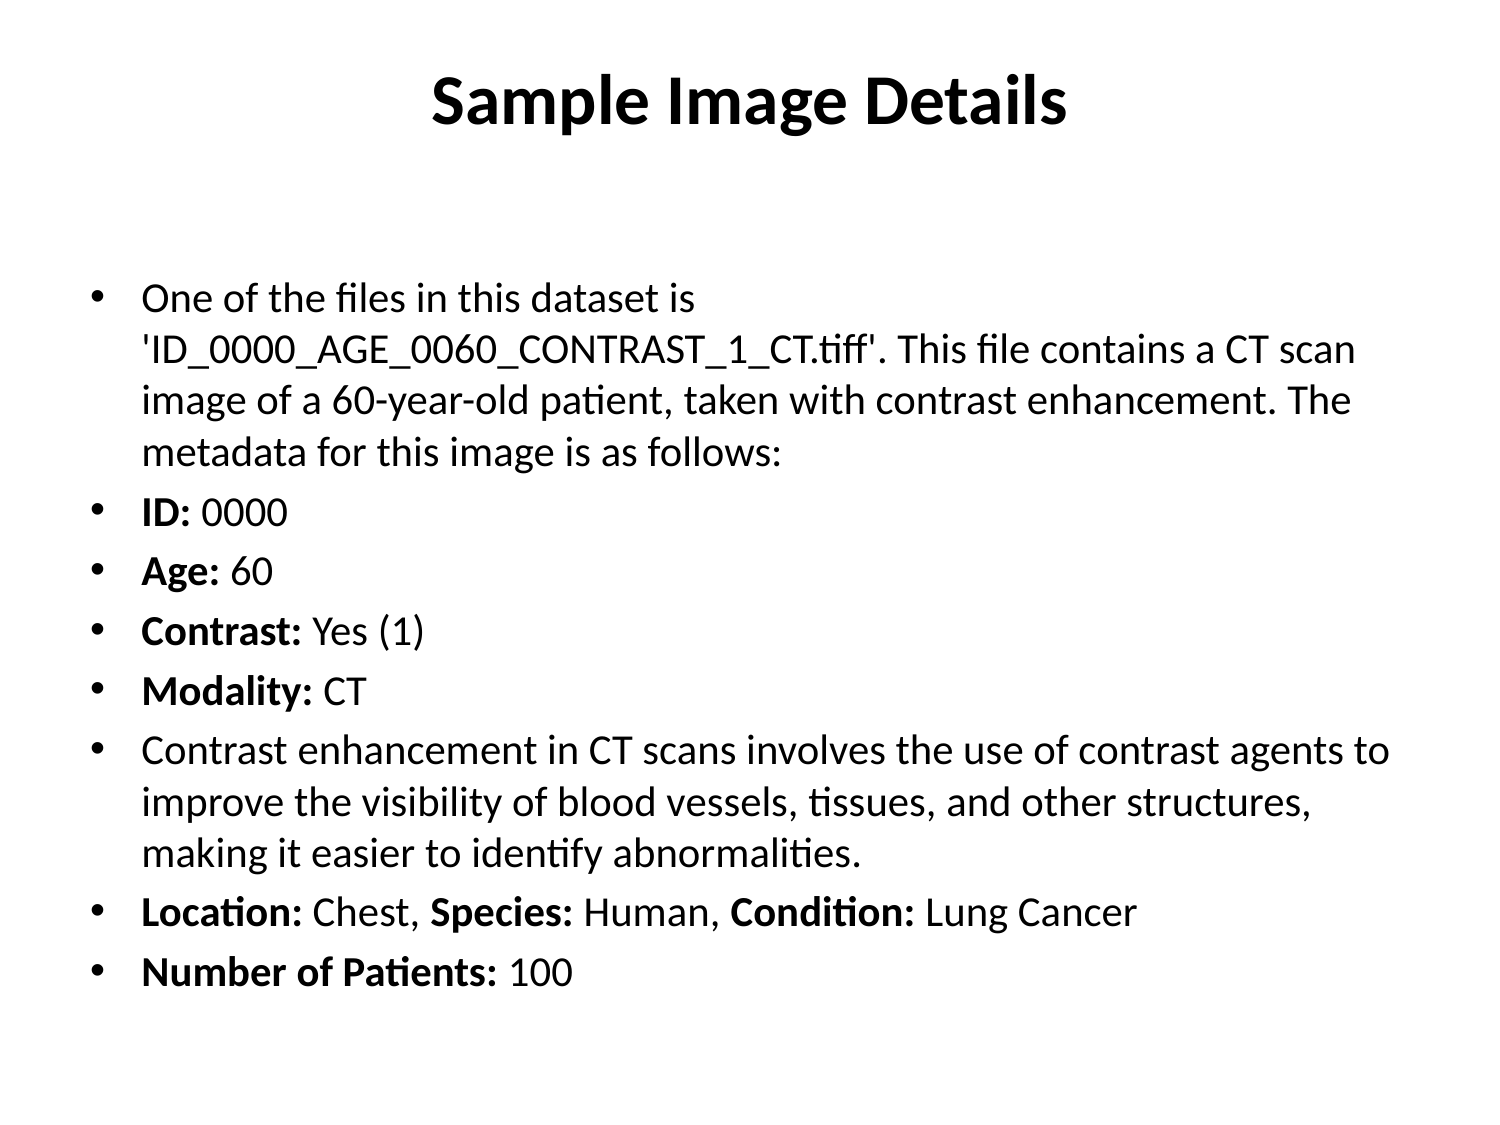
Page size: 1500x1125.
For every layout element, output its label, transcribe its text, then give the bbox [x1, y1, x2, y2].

list One of the files in this dataset is 'ID_0000_AGE_0060_CONTRAST_1_CT.tiff'. This file contains a CT scan image of a 60-year-old patient, taken with contrast enhancement. The metadata for this image is as follows: ID: 0000 Age: 60 Contrast: Yes (1) Modality: CT Contrast enhancement in CT scans involves the use of contrast agents to improve the visibility of blood vessels, tissues, and other structures, making it easier to identify abnormalities. Location: Chest, Species: Human, Condition: Lung Cancer Number of Patients: 100 [75, 262, 1425, 1005]
title Sample Image Details [75, 45, 1425, 233]
